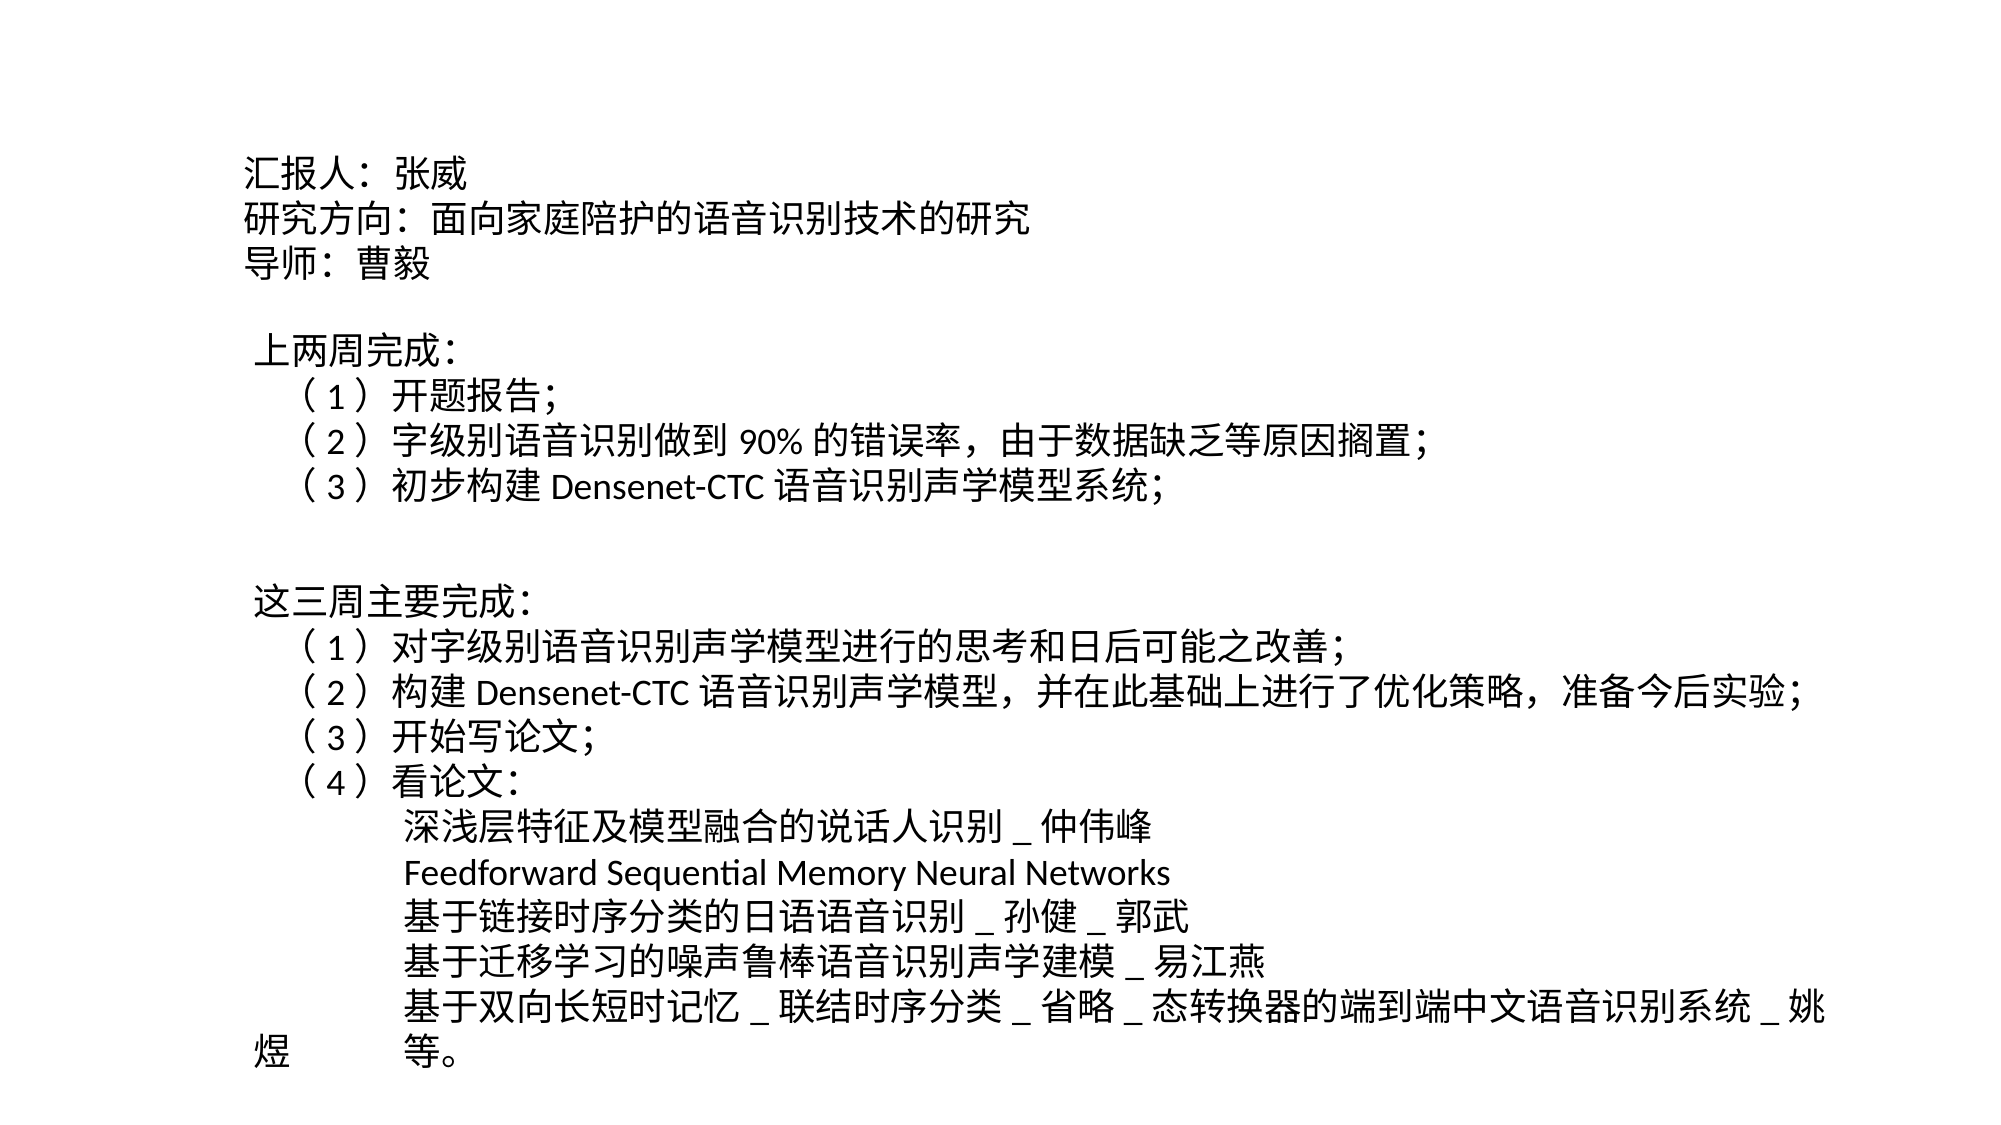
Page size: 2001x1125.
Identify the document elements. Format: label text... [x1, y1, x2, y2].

text_box 这三周主要完成： （1）对字级别语音识别声学模型进行的思考和日后可能之改善； （2）构建Densenet-CTC语音识别声学模型，并在此基础上进行了优化策略，准备今后实验； （3）开始写论文； （4）看论文： 深浅层特征及模型融合的说话人识别_仲伟峰 Feedforward Sequential Memory Neural Networks 基于链接时序分类的日语语音识别_孙健_郭武 基于迁移学习的噪声鲁棒语音识别声学建模_易江燕 基于双向长短时记忆_联结时序分类_省略_态转换器的端到端中文语音识别系统_姚煜 等。 [239, 570, 1867, 1080]
text_box 上两周完成： （1）开题报告； （2）字级别语音识别做到90%的错误率，由于数据缺乏等原因搁置； （3）初步构建Densenet-CTC语音识别声学模型系统； [239, 319, 1730, 515]
text_box 汇报人：张威 研究方向：面向家庭陪护的语音识别技术的研究 导师：曹毅 [228, 142, 1347, 293]
